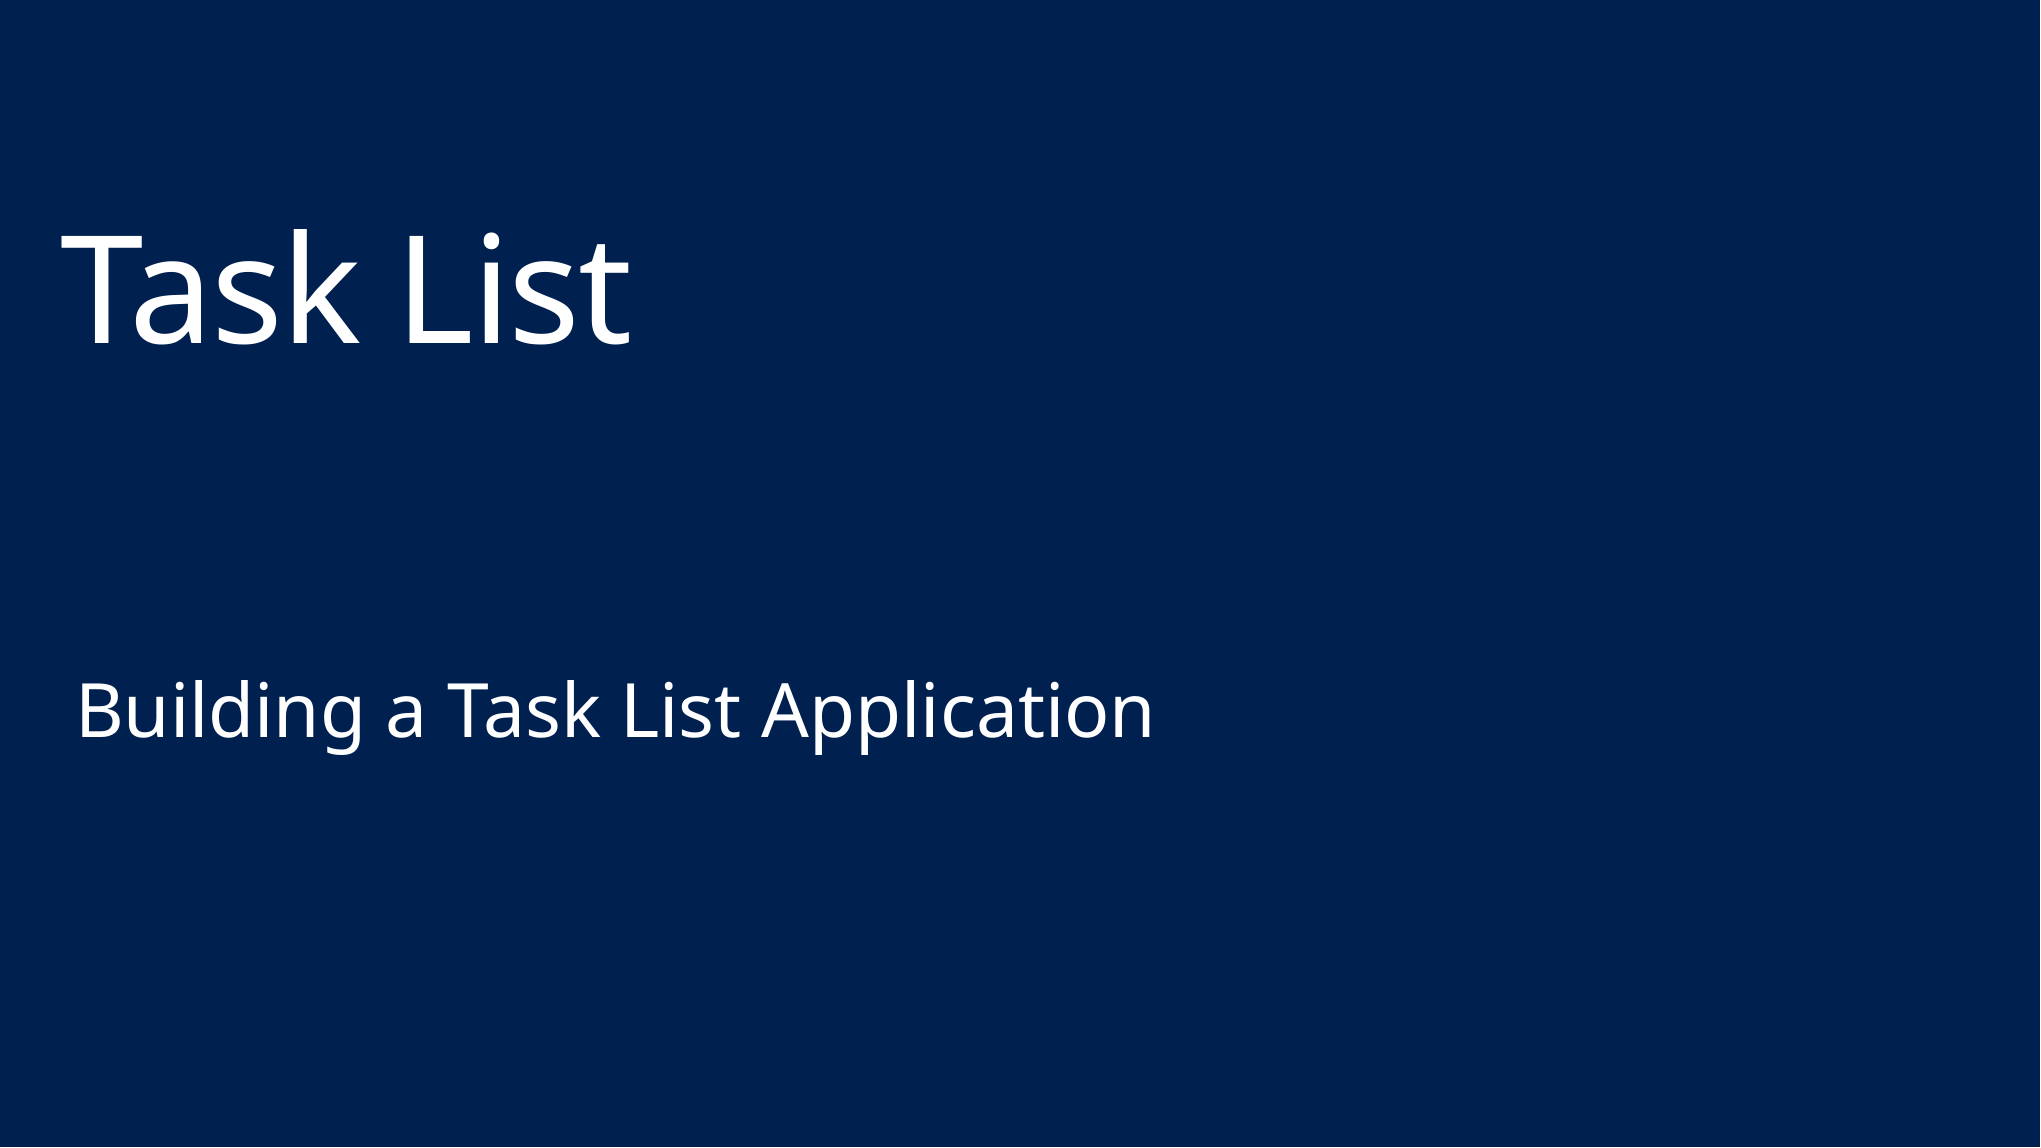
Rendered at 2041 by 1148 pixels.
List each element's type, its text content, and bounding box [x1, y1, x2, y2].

title Task List [45, 198, 1695, 396]
list Building a Task List Application [45, 648, 1696, 1148]
